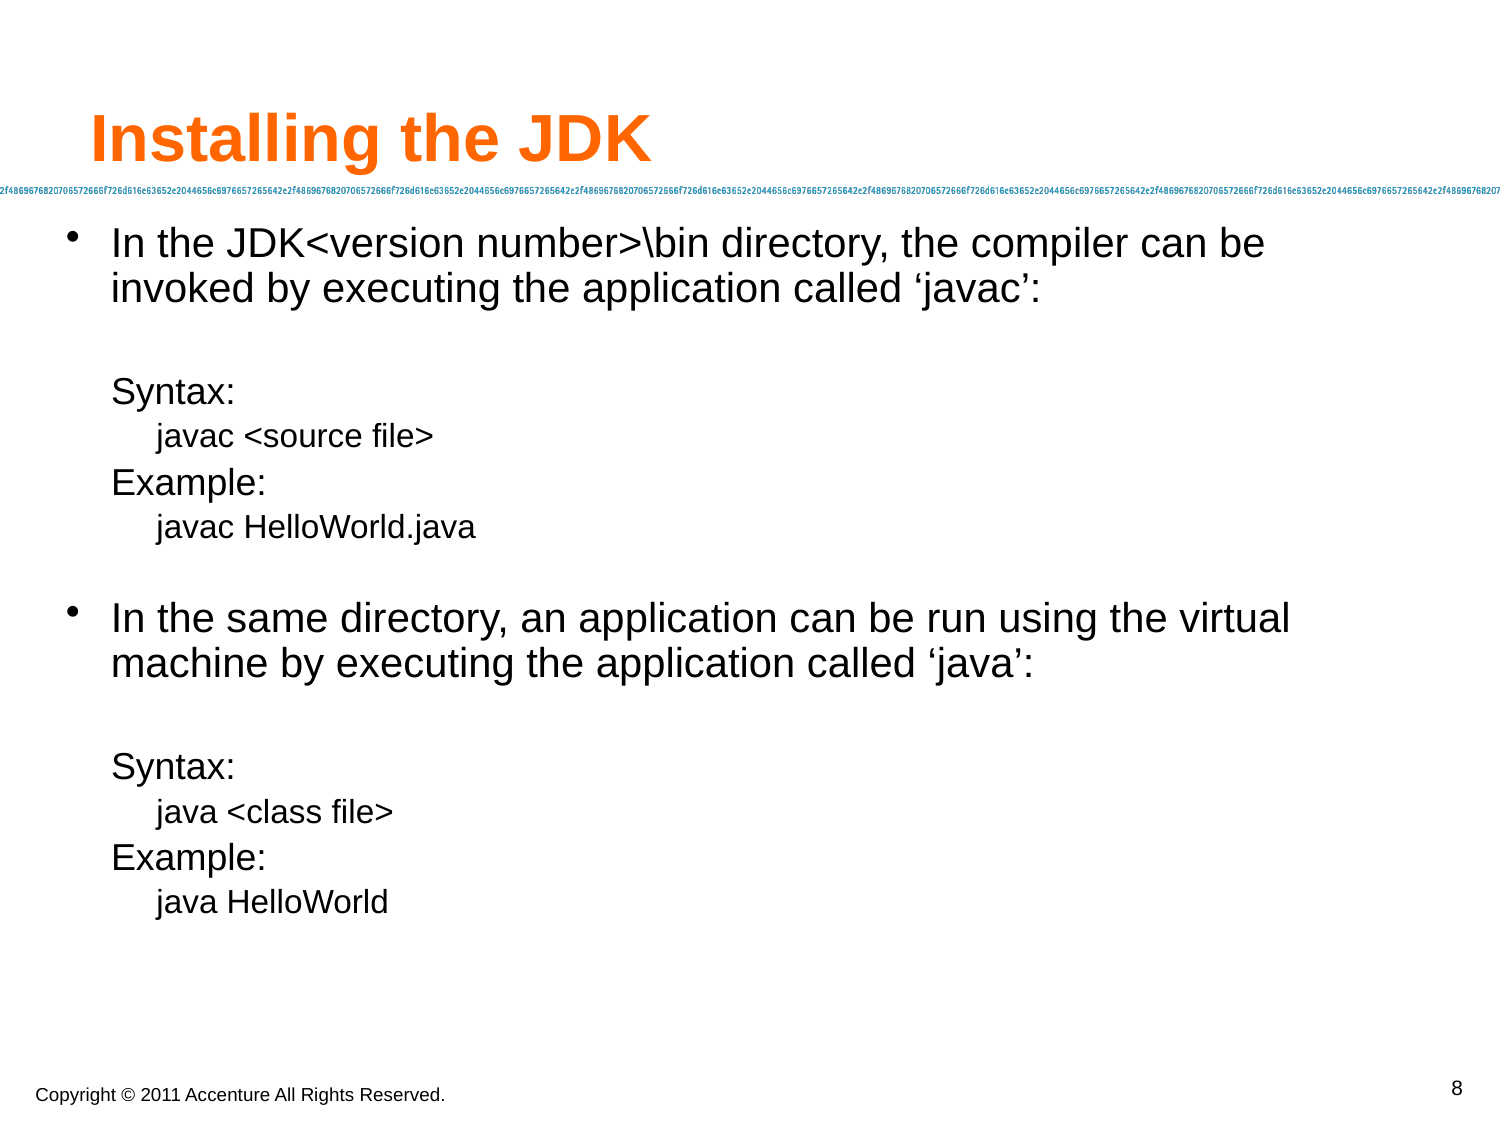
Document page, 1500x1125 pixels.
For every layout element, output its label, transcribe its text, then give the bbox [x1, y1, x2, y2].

text_box 8 [1200, 1062, 1478, 1107]
picture [0, 186, 1500, 194]
list In the JDK<version number>\bin directory, the compiler can be invoked by executing the application called ‘javac’: Syntax: javac <source file> Example: javac HelloWorld.java In the same directory, an application can be run using the virtual machine by executing the application called ‘java’: Syntax: java <class file> Example: java HelloWorld [50, 213, 1426, 1063]
title Installing the JDK [74, 32, 1413, 183]
